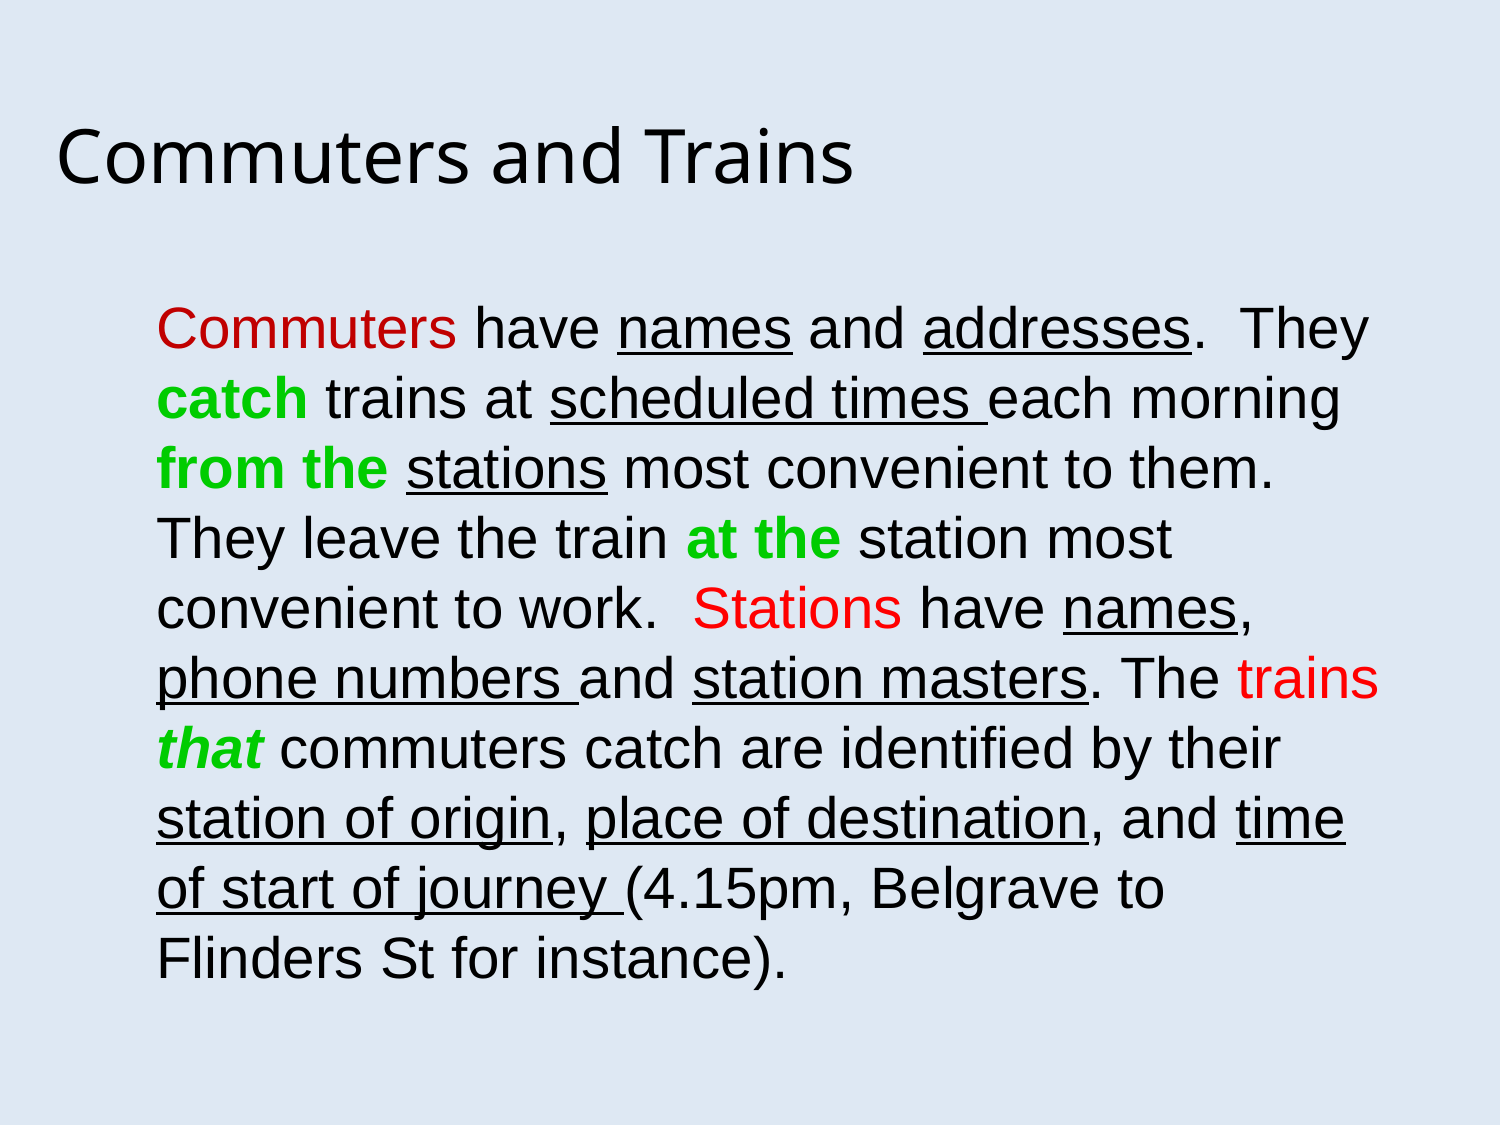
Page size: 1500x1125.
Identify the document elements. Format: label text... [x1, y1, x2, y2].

title Commuters and Trains [41, 42, 1318, 207]
list Commuters have names and addresses. They catch trains at scheduled times each morning from the stations most convenient to them. They leave the train at the station most convenient to work. Stations have names, phone numbers and station masters. The trains that commuters catch are identified by their station of origin, place of destination, and time of start of journey (4.15pm, Belgrave to Flinders St for instance). [137, 231, 1400, 999]
